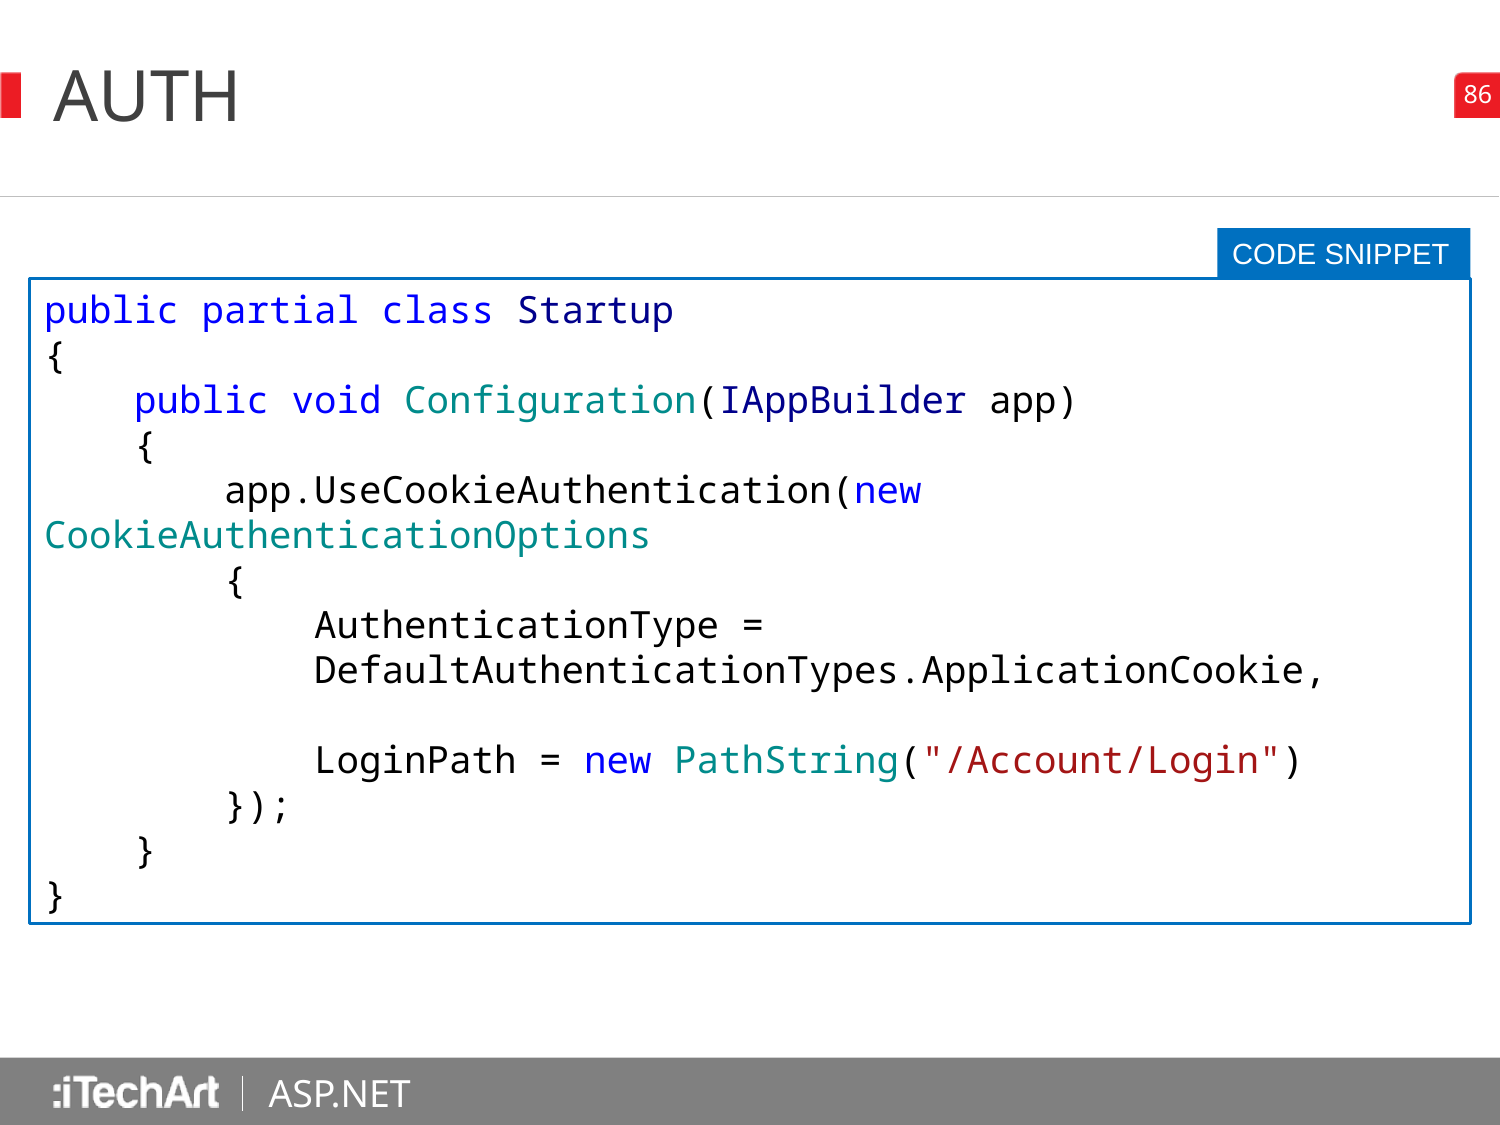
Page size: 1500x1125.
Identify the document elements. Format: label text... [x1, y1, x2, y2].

picture [53, 1075, 219, 1108]
text_box public partial class Startup { public void Configuration(IAppBuilder app) { app.UseCookieAuthentication(new CookieAuthenticationOptions { AuthenticationType = DefaultAuthenticationTypes.ApplicationCookie, LoginPath = new PathString("/Account/Login") }); } } [29, 278, 1471, 924]
title auth [53, 0, 1448, 197]
picture [0, 72, 21, 118]
text_box CODE SNIPPET [1217, 228, 1471, 278]
picture [1454, 72, 1500, 118]
